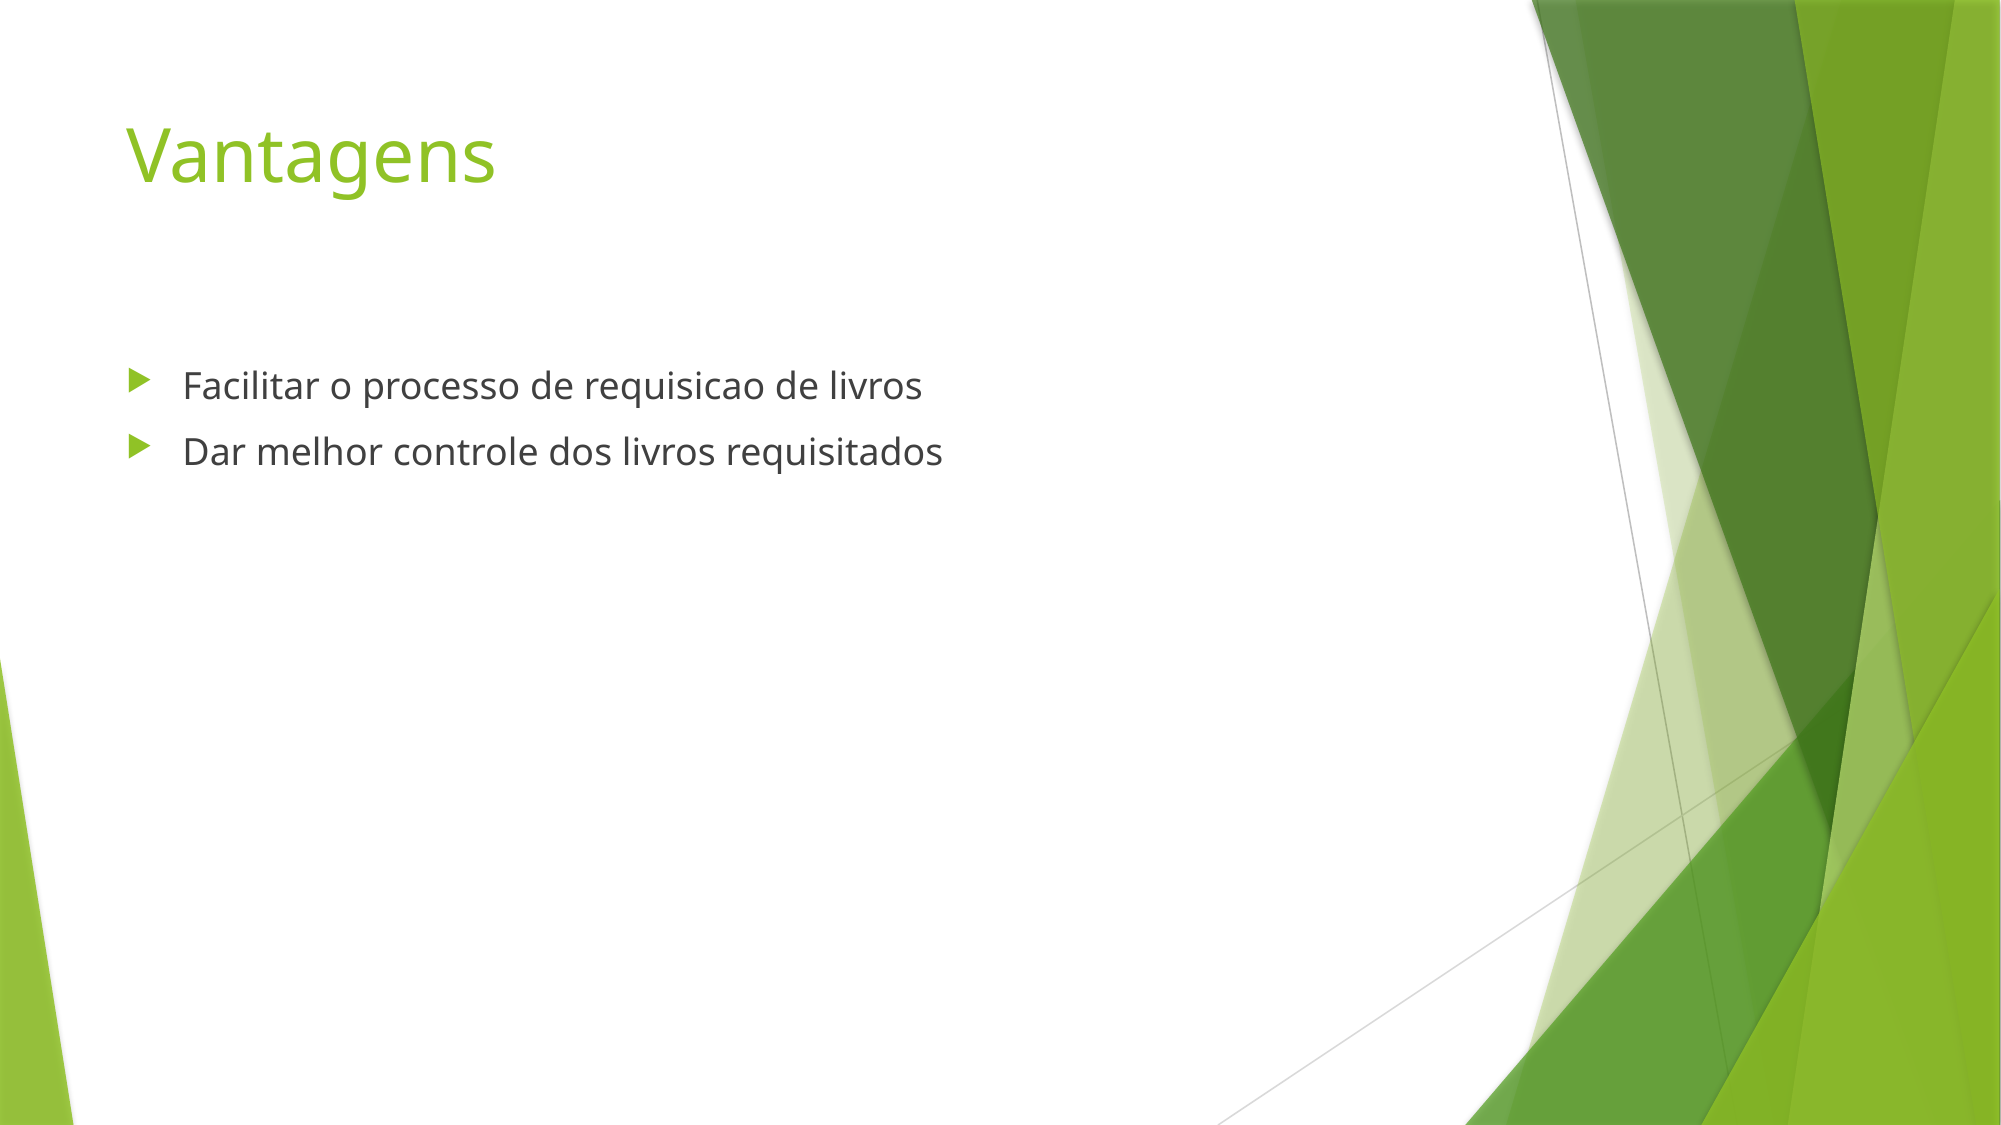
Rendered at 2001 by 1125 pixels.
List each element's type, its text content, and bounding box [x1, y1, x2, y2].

list Facilitar o processo de requisicao de livros Dar melhor controle dos livros requisitados [111, 354, 1522, 992]
title Vantagens [111, 99, 1522, 317]
